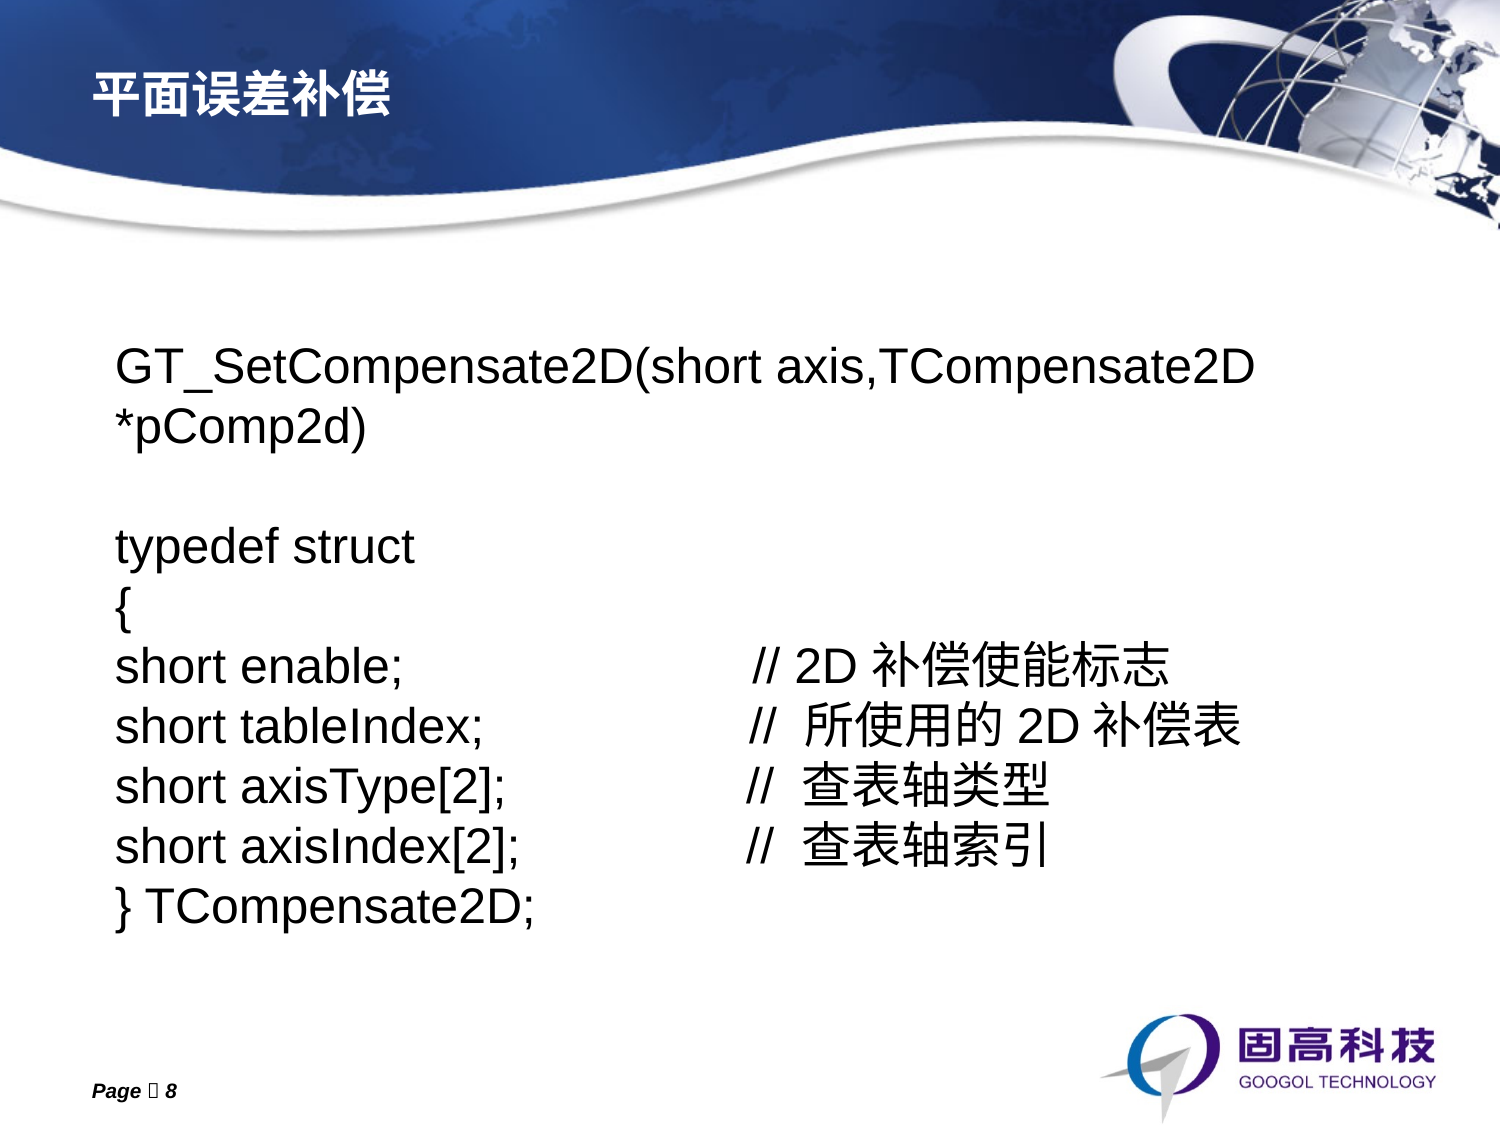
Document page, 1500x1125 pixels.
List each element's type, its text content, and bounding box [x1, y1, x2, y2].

title 平面误差补偿 [76, 35, 1034, 149]
picture [0, 0, 1500, 1125]
text_box GT_SetCompensate2D(short axis,TCompensate2D *pComp2d) typedef struct { short enable; // 2D补偿使能标志 short tableIndex; // 所使用的2D补偿表 short axisType[2]; // 查表轴类型 short axisIndex[2]; // 查表轴索引 } TCompensate2D; [100, 326, 1447, 941]
slide_number Page  8 [76, 1070, 314, 1103]
